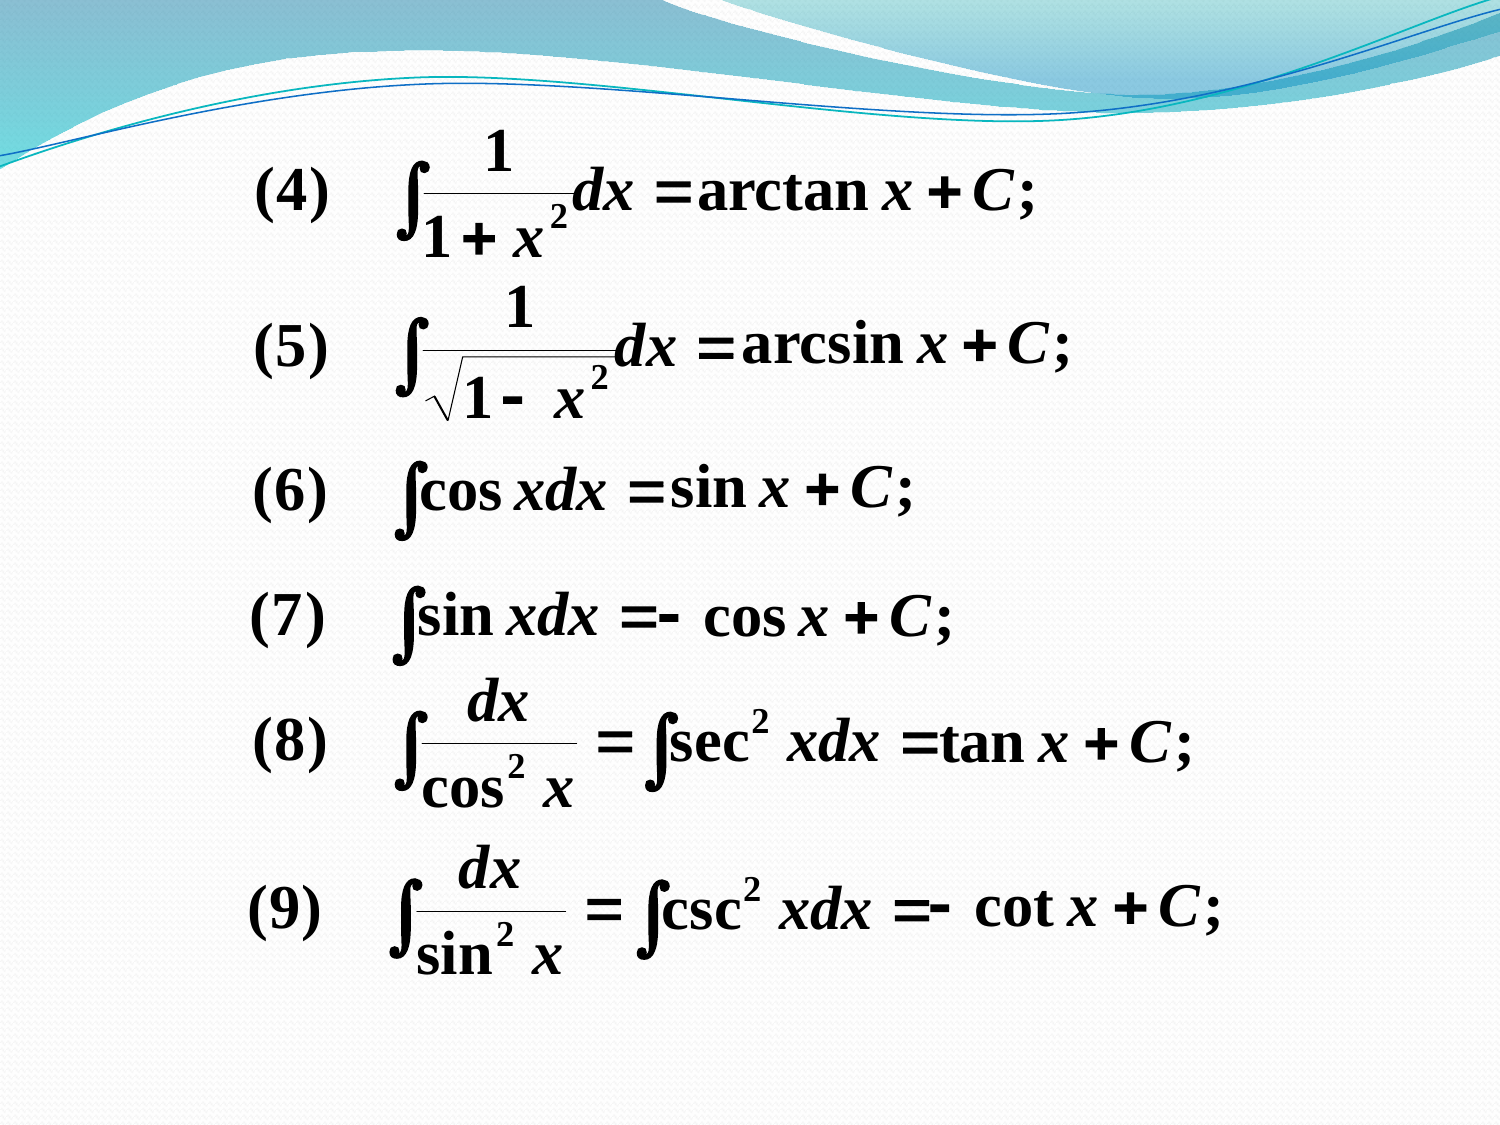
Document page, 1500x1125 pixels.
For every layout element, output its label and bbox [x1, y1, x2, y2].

text_box [250, 447, 664, 542]
text_box [668, 459, 918, 525]
text_box [920, 880, 930, 955]
text_box [648, 590, 657, 664]
text_box [250, 666, 633, 813]
text_box [930, 715, 938, 789]
text_box [695, 162, 1038, 228]
text_box [626, 699, 633, 803]
text_box [926, 878, 1225, 944]
text_box [633, 698, 938, 793]
text_box [245, 834, 621, 981]
text_box [937, 714, 1196, 779]
text_box [624, 866, 930, 961]
text_box [251, 272, 734, 428]
text_box [617, 870, 621, 968]
text_box [654, 588, 956, 653]
text_box [247, 572, 657, 667]
text_box [740, 315, 1075, 381]
text_box [252, 116, 691, 263]
